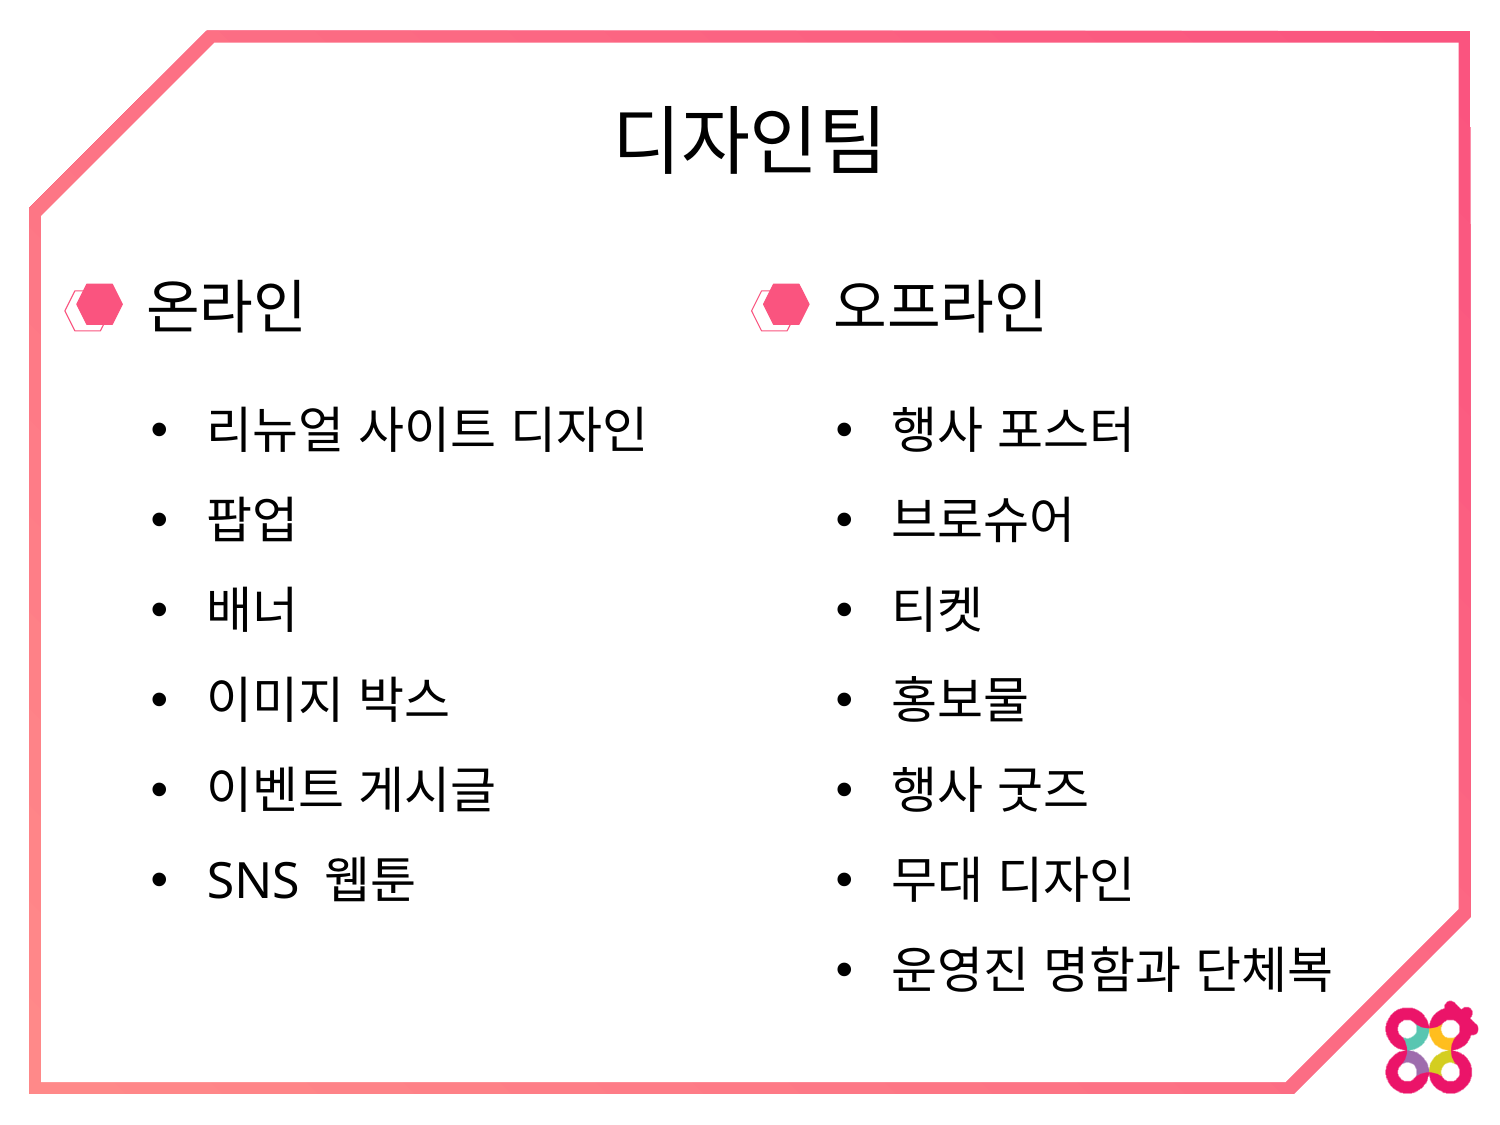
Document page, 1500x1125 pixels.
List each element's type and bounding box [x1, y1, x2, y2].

picture [1384, 999, 1479, 1095]
text_box [29, 30, 1471, 1095]
text_box [751, 283, 810, 332]
text_box [64, 283, 123, 332]
